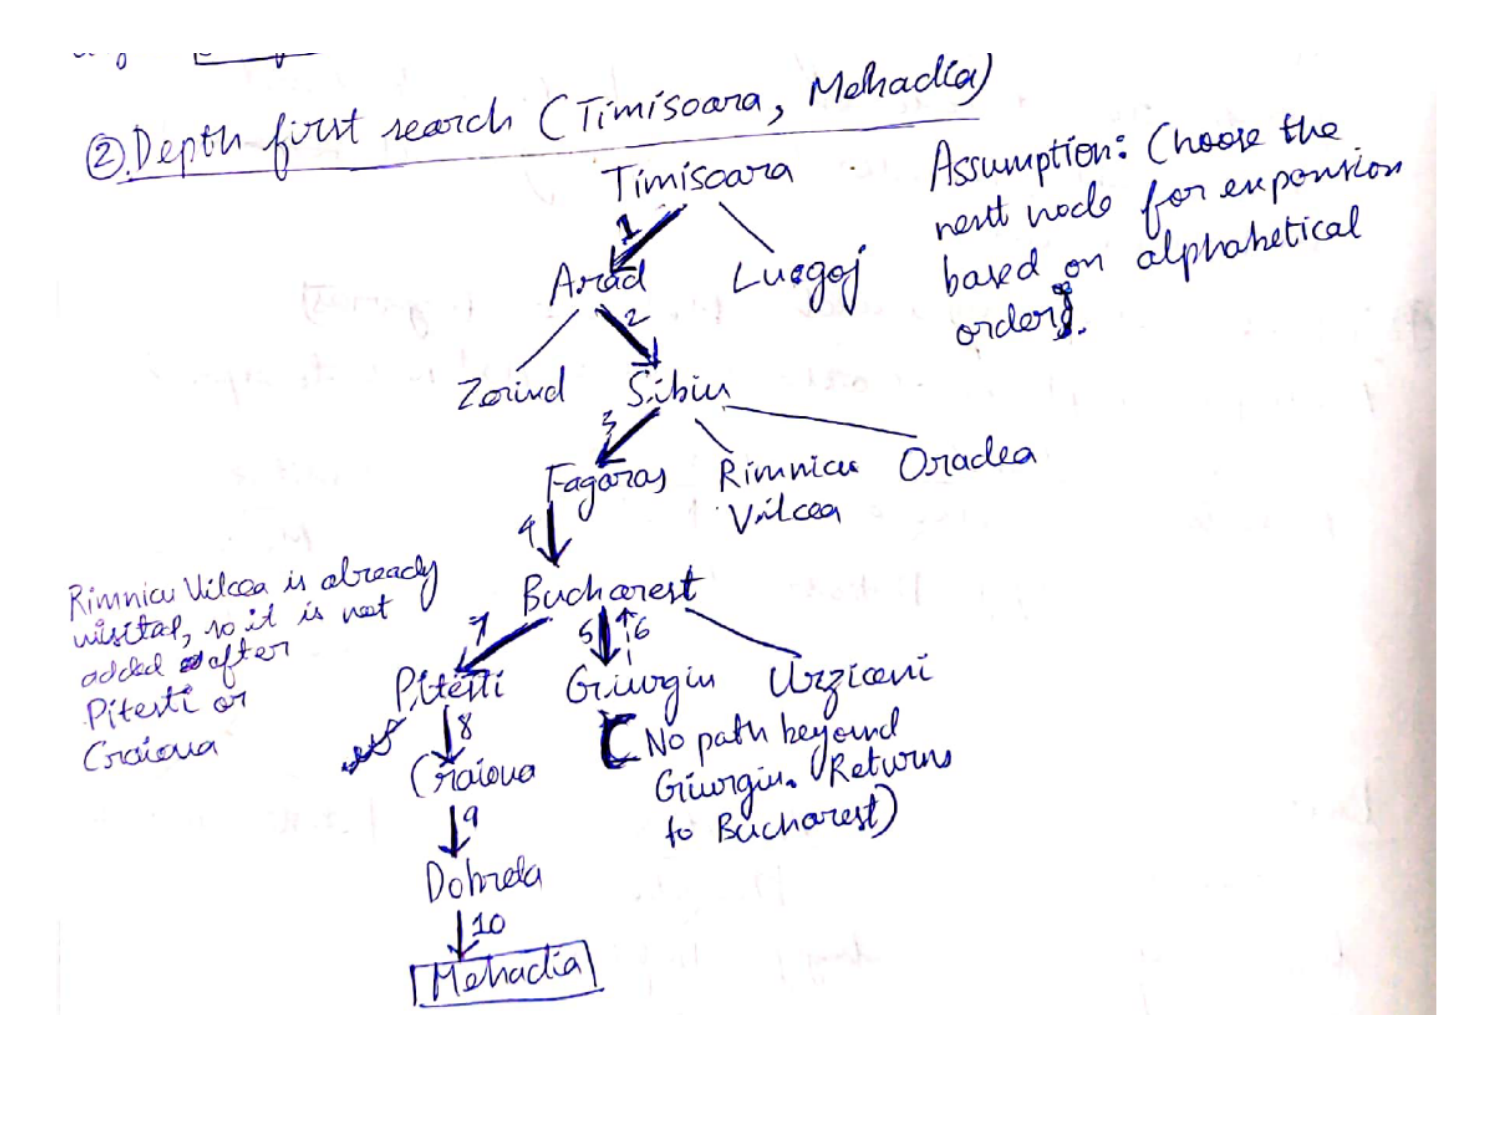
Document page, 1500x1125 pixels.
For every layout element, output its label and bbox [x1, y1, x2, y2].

picture [18, 52, 1437, 1016]
